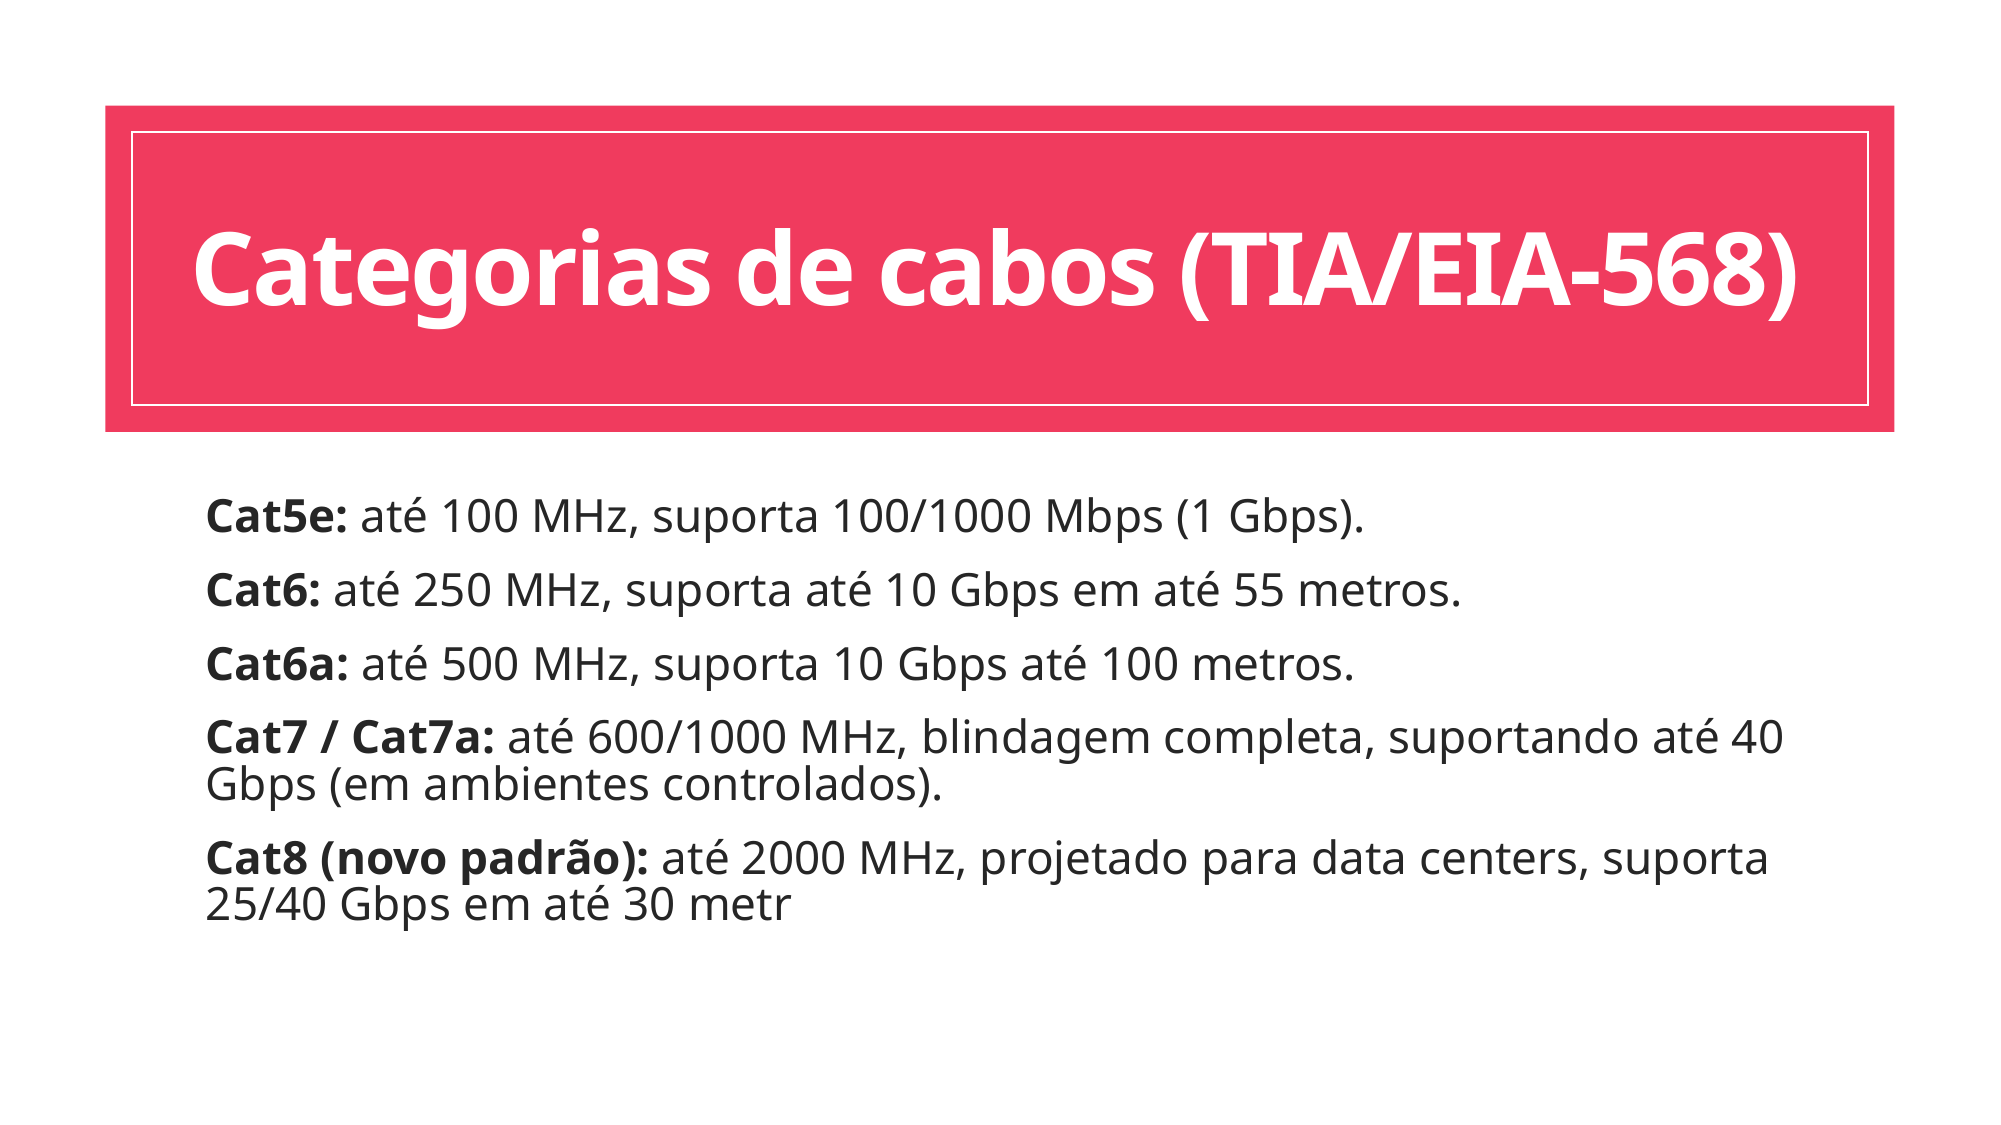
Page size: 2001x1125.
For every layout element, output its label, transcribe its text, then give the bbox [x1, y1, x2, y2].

list Cat5e: até 100 MHz, suporta 100/1000 Mbps (1 Gbps). Cat6: até 250 MHz, suporta até 10 Gbps em até 55 metros. Cat6a: até 500 MHz, suporta 10 Gbps até 100 metros. Cat7 / Cat7a: até 600/1000 MHz, blindagem completa, suportando até 40 Gbps (em ambientes controlados). Cat8 (novo padrão): até 2000 MHz, projetado para data centers, suporta 25/40 Gbps em até 30 metr [175, 487, 1823, 964]
title Categorias de cabos (TIA/EIA-568) [175, 173, 1823, 376]
text_box [104, 104, 1895, 433]
text_box [131, 131, 1869, 406]
